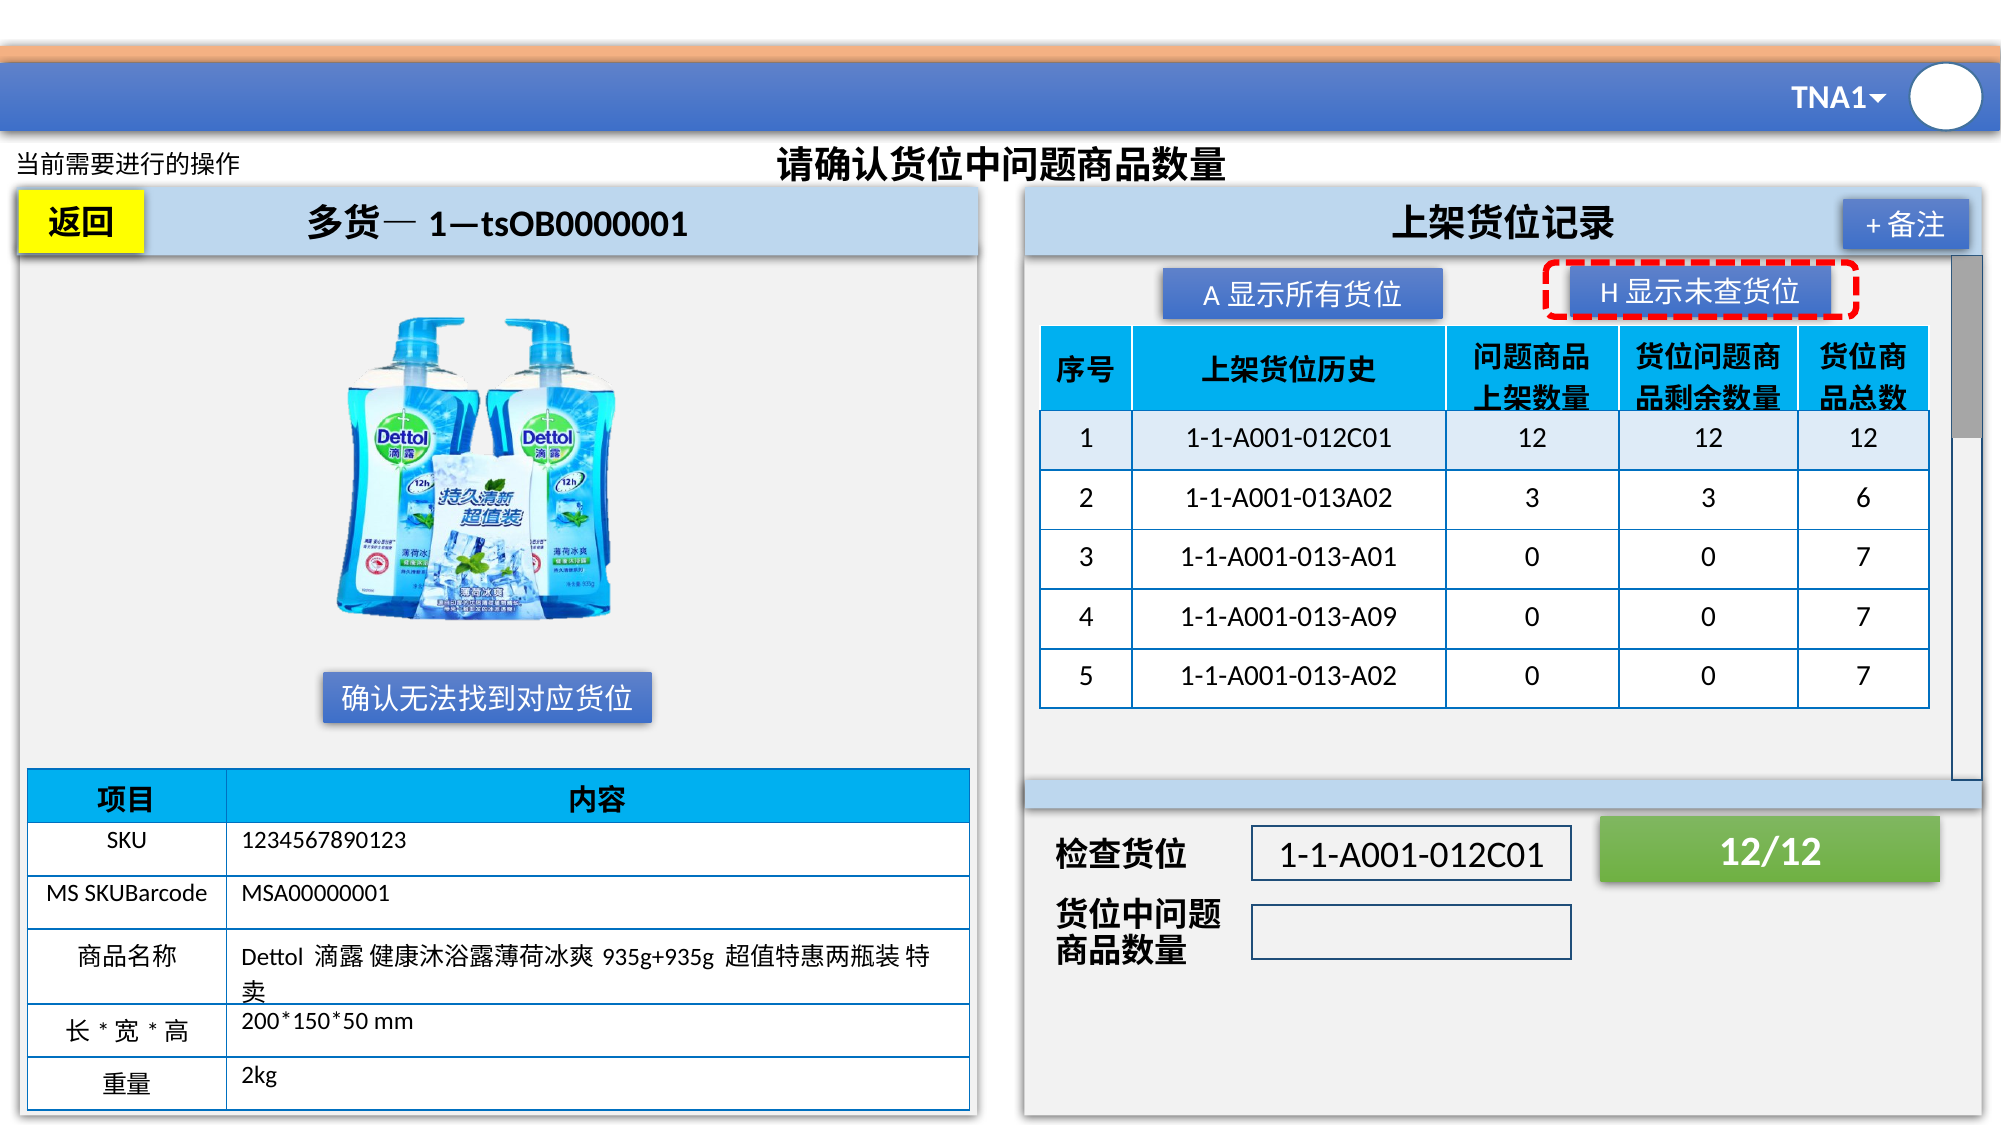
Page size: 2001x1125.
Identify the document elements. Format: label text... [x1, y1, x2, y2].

table_cell 1234567890123 [227, 823, 969, 875]
table_cell 长*宽*高 [28, 1005, 226, 1056]
table_header 内容 [227, 770, 969, 822]
table_cell 重量 [28, 1058, 226, 1109]
table_cell MSA00000001 [227, 877, 969, 928]
table_cell 2kg [227, 1058, 969, 1109]
table_header 项目 [28, 770, 226, 822]
text_box [19, 265, 978, 1116]
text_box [0, 133, 2000, 195]
table_cell MS SKUBarcode [28, 877, 226, 928]
table_cell SKU [28, 823, 226, 875]
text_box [323, 300, 652, 724]
text_box 多货—1—tsOB0000001 [151, 195, 979, 256]
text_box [1024, 195, 1982, 1116]
table_cell 商品名称 [28, 930, 226, 1003]
table_cell 200*150*50 mm [227, 1005, 969, 1056]
text_box 返回 [18, 195, 145, 253]
table_cell Dettol 滴露 健康沐浴露薄荷冰爽935g+935g 超值特惠两瓶装 特卖 [227, 930, 969, 1003]
